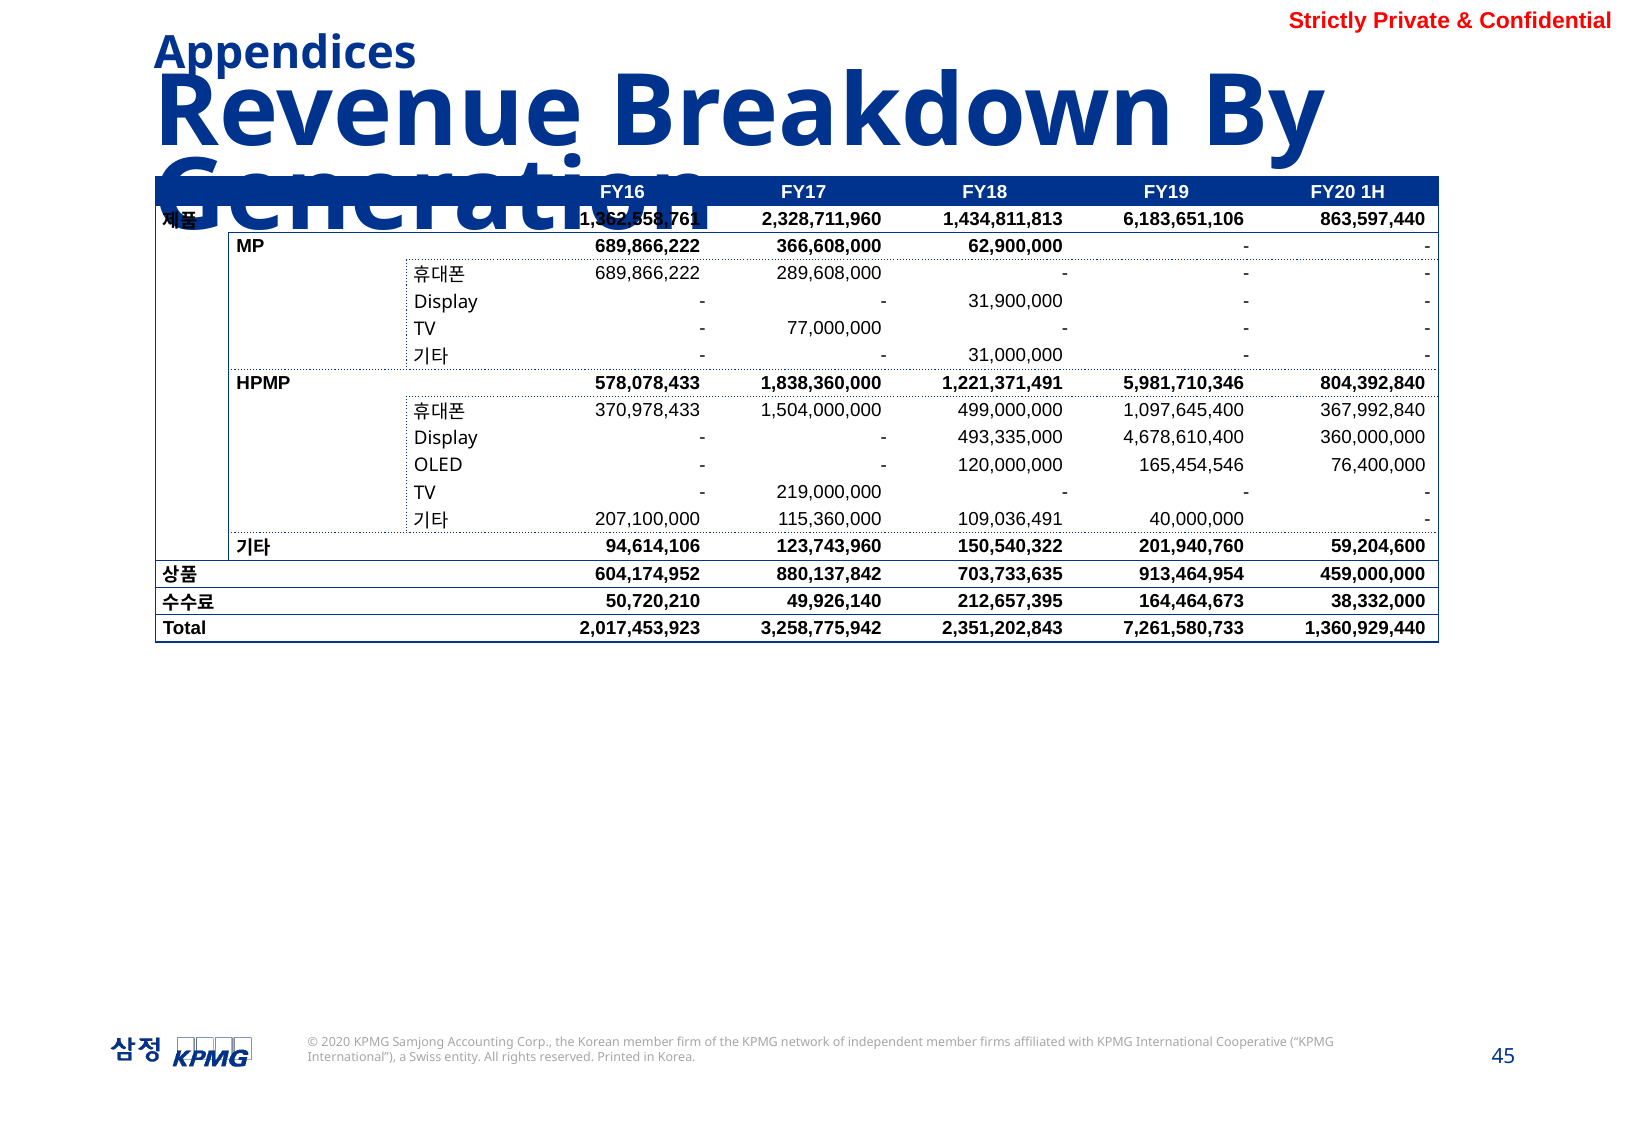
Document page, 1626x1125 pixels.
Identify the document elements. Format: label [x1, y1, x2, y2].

table_cell [229, 233, 1438, 560]
table_cell [156, 588, 1438, 614]
text_box [139, 30, 1549, 190]
table_cell [156, 206, 1438, 560]
table_header [156, 177, 1438, 205]
table_cell [156, 615, 1438, 641]
table_cell [156, 561, 1438, 587]
picture [108, 1035, 254, 1068]
